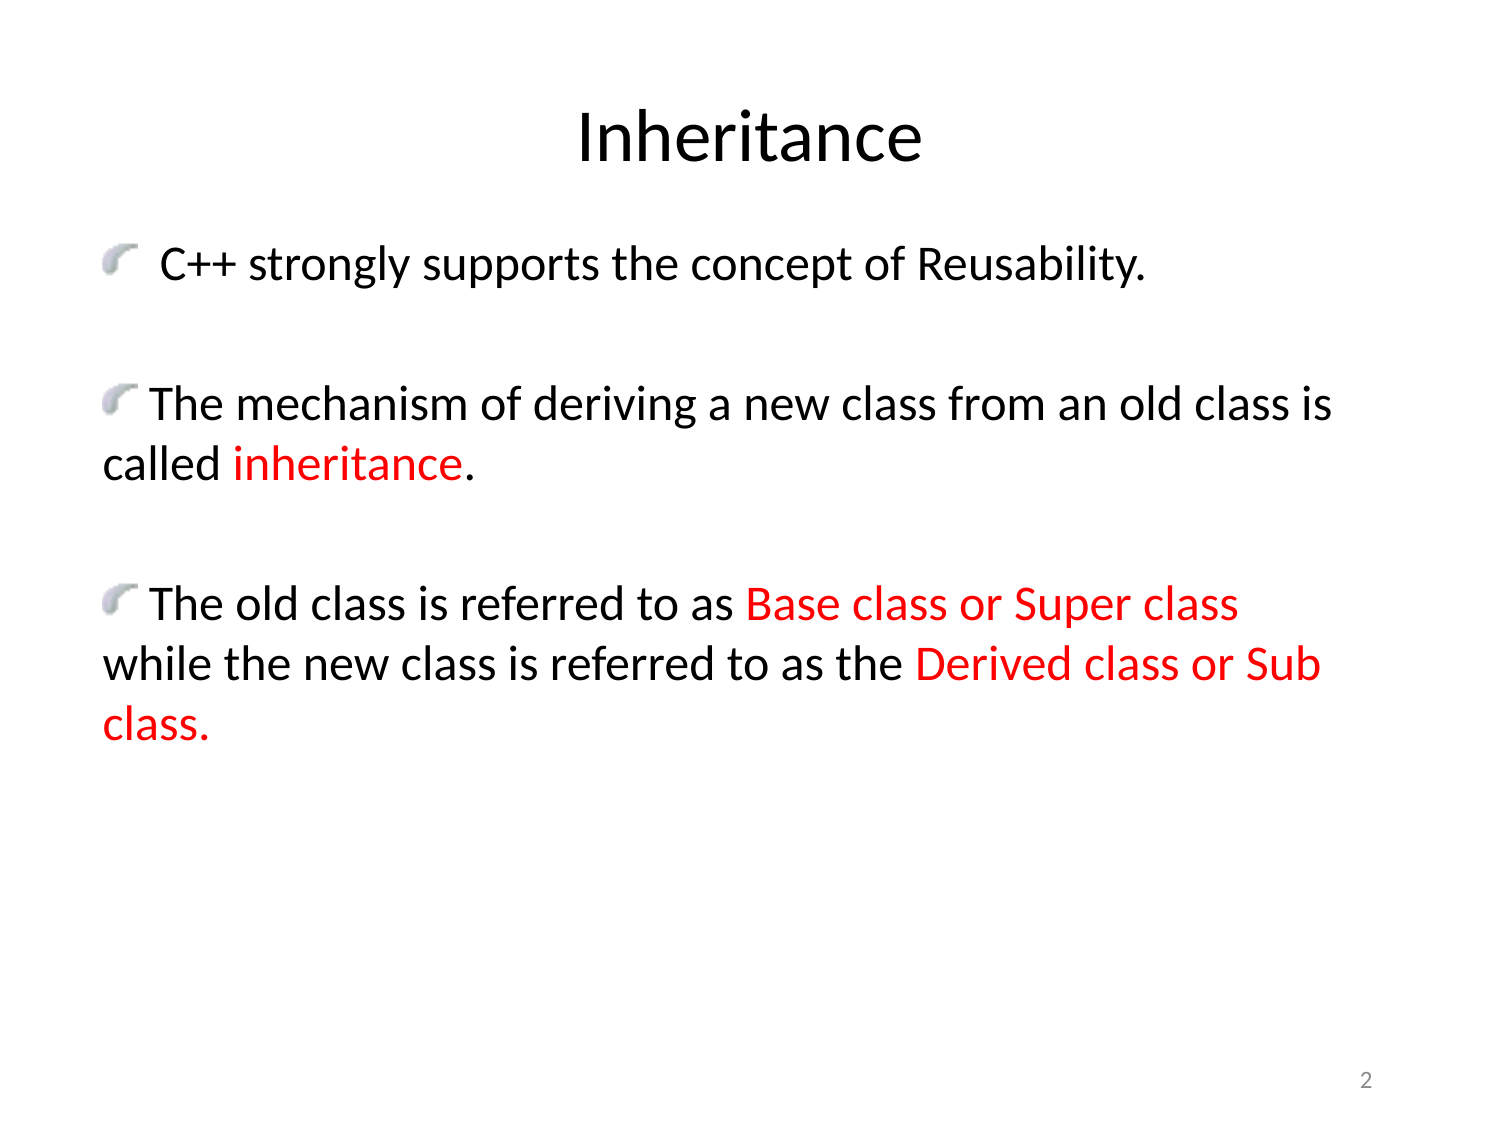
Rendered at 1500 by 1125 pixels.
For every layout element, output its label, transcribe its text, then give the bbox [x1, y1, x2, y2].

picture [102, 382, 138, 418]
picture [102, 242, 138, 278]
title Inheritance [112, 87, 1388, 175]
slide_number 2 [1074, 1041, 1388, 1117]
picture [102, 582, 138, 618]
subtitle C++ strongly supports the concept of Reusability. The mechanism of deriving a new class from an old class is called inheritance. The old class is referred to as Base class or Super class while the new class is referred to as the Derived class or Sub class. [87, 222, 1363, 1013]
